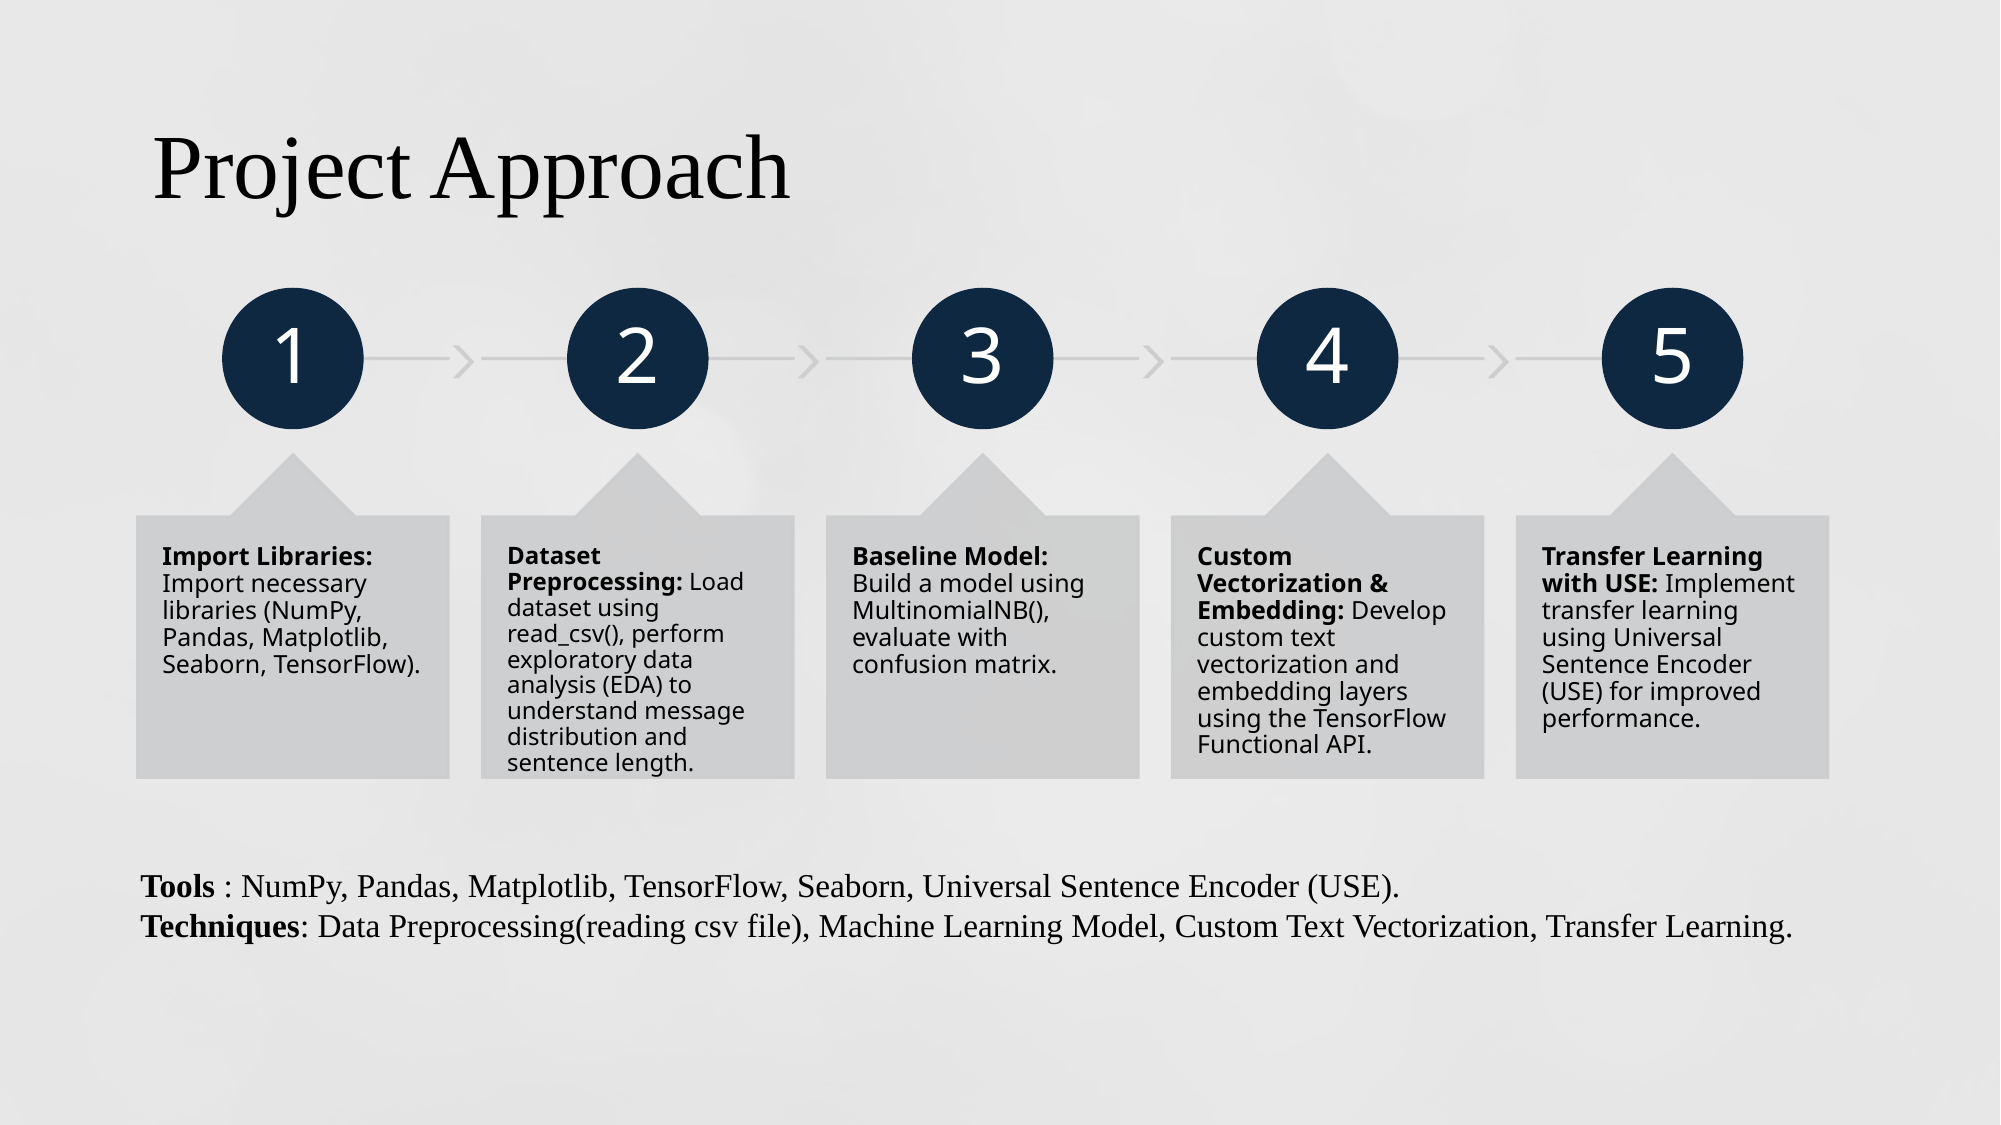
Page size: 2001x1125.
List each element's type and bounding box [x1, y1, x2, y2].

picture [0, 0, 2000, 1125]
list [136, 229, 1863, 837]
